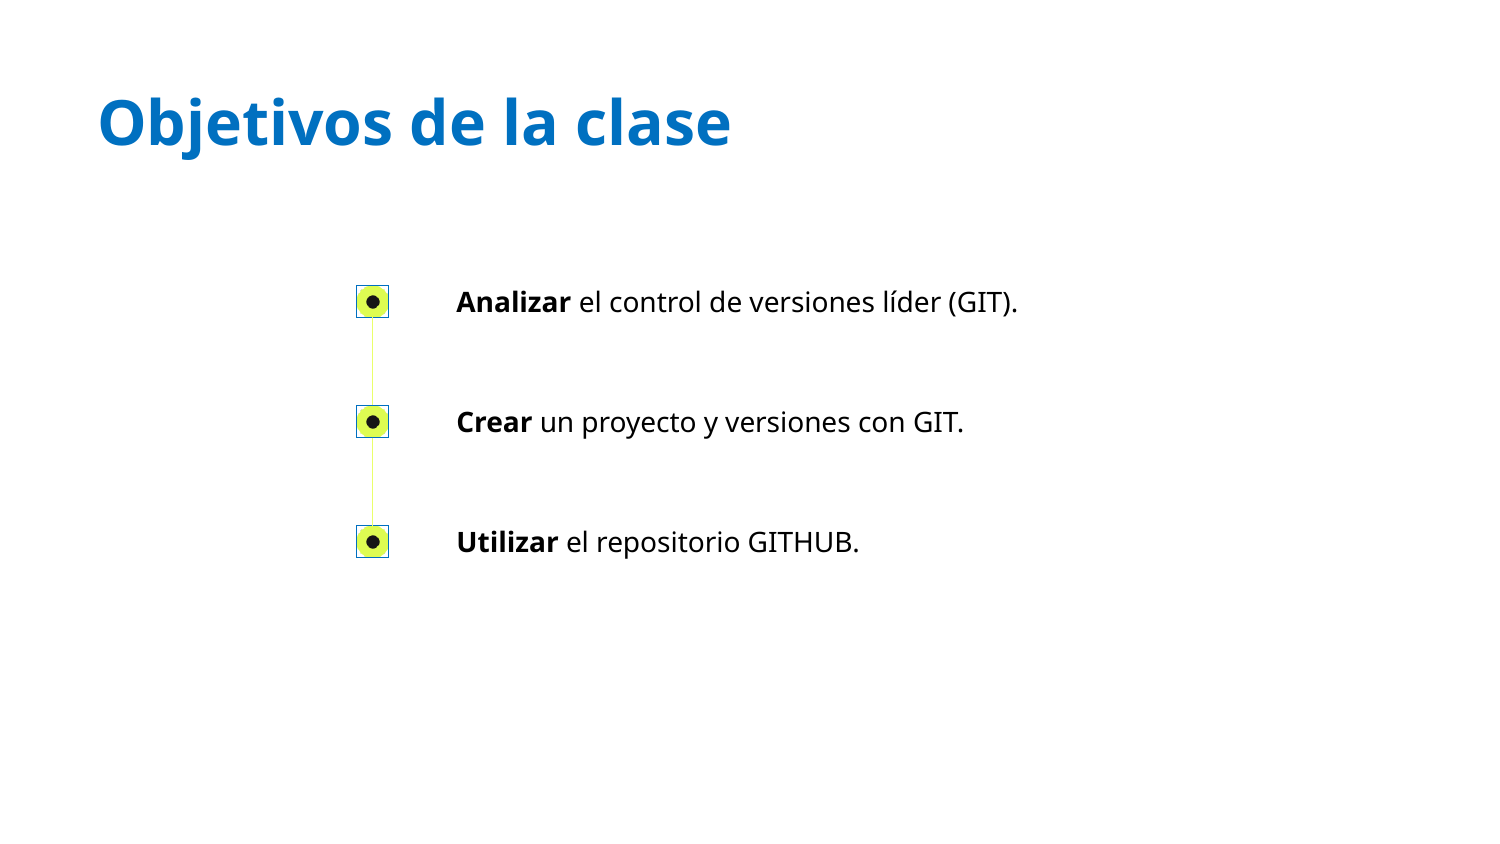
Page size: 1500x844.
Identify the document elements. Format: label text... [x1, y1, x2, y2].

picture [356, 284, 389, 318]
text_box Crear un proyecto y versiones con GIT. [441, 389, 1144, 454]
text_box Objetivos de la clase [82, 76, 1418, 175]
picture [356, 405, 389, 438]
text_box Analizar el control de versiones líder (GIT). [441, 269, 1144, 334]
picture [356, 525, 389, 559]
text_box Utilizar el repositorio GITHUB. [441, 509, 1144, 574]
